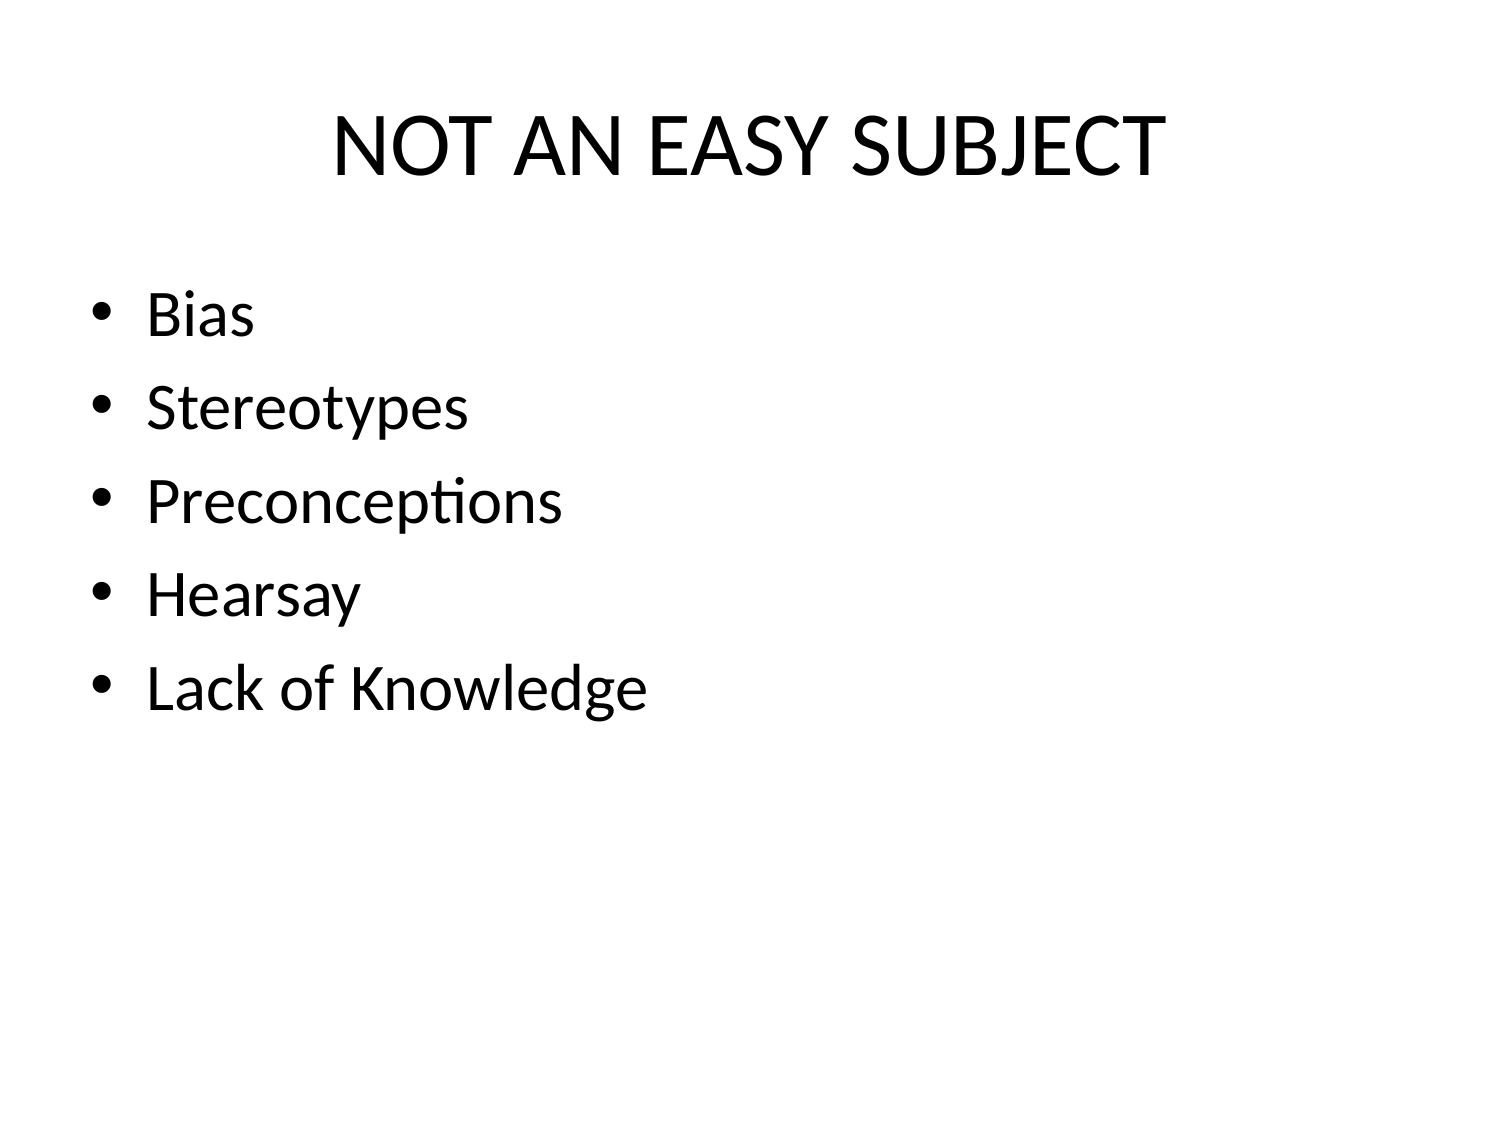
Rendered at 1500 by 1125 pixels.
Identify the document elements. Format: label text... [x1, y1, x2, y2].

title NOT AN EASY SUBJECT [75, 45, 1425, 233]
list Bias Stereotypes Preconceptions Hearsay Lack of Knowledge [75, 262, 1425, 1005]
